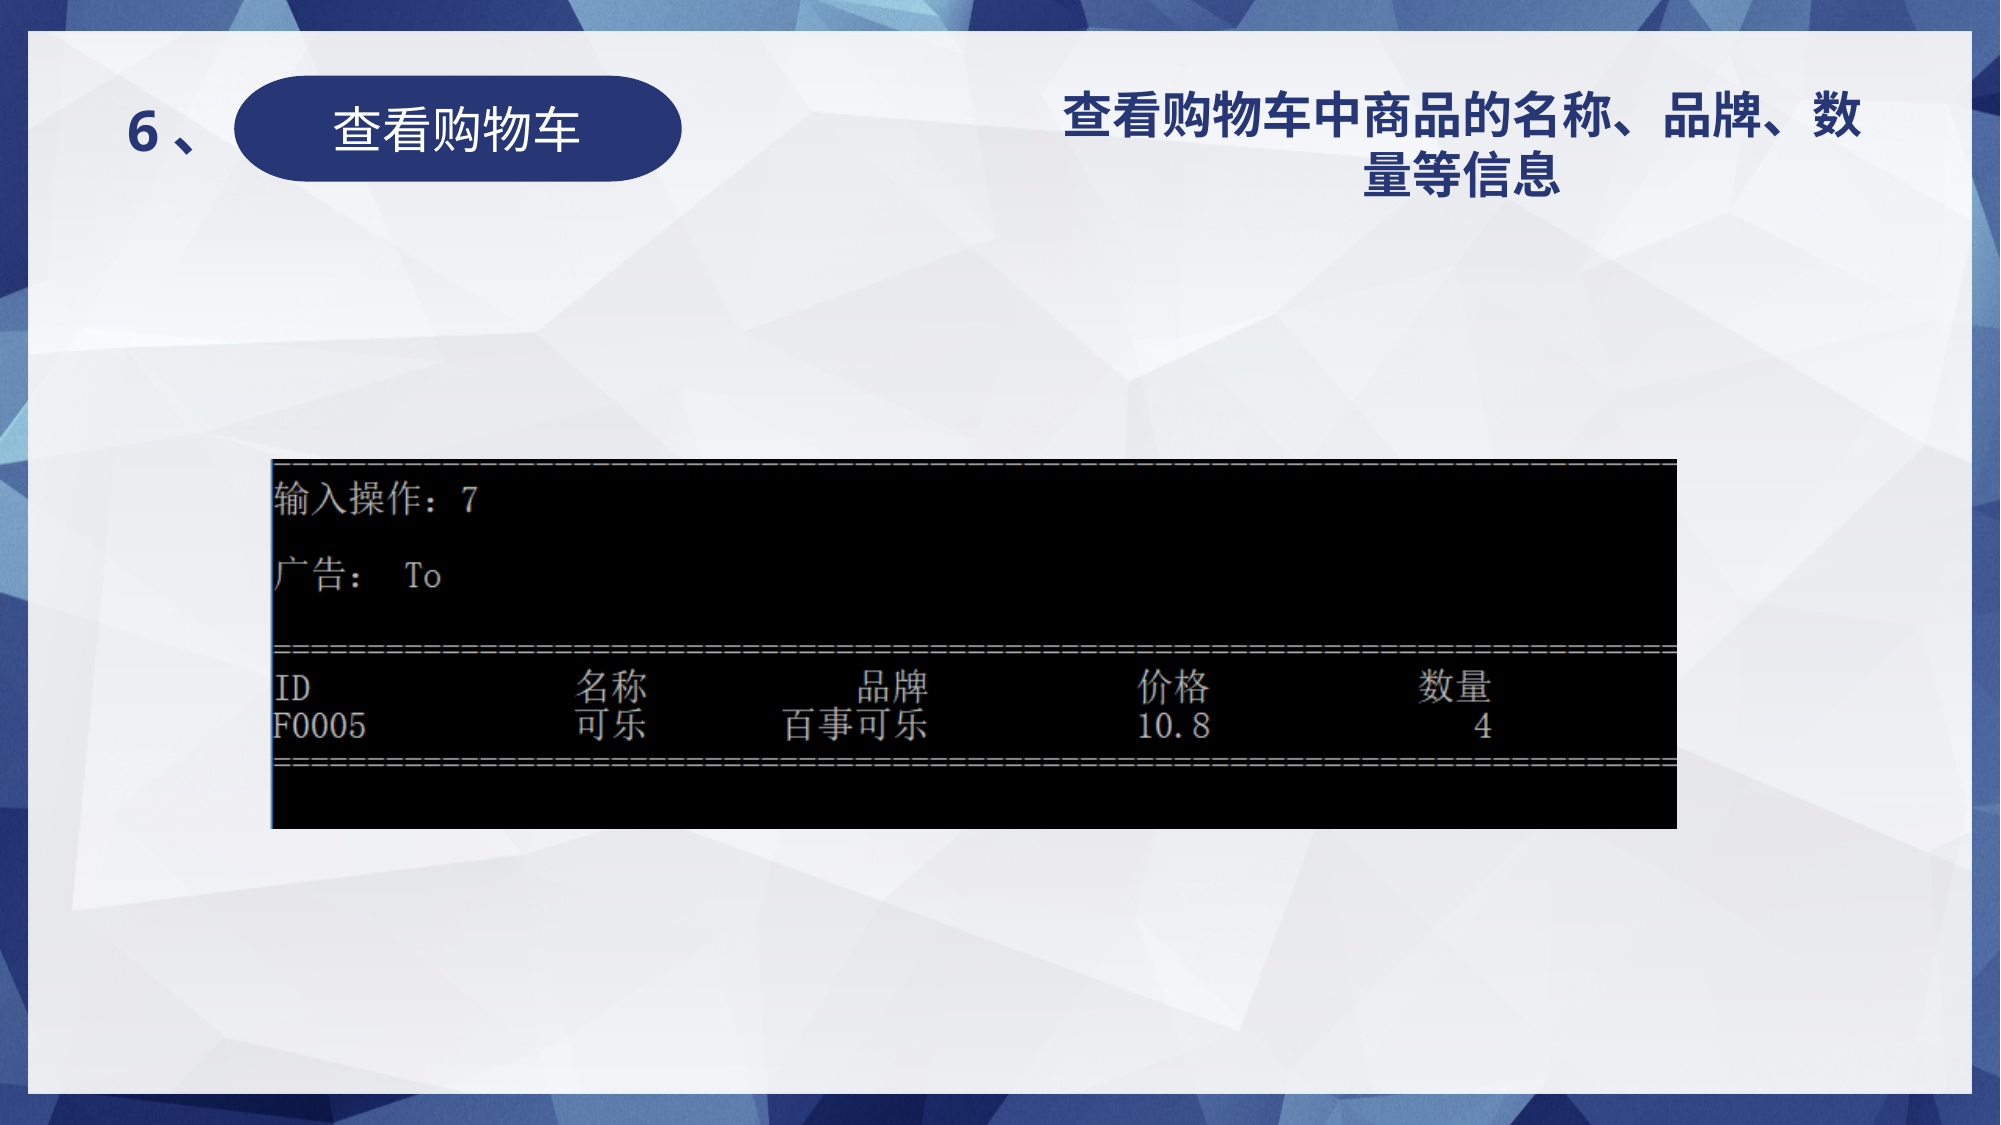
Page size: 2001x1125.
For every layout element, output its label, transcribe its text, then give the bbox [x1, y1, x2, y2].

text_box 6、 [101, 87, 255, 170]
text_box 查看购物车中商品的名称、品牌、数量等信息 [1025, 75, 1899, 211]
picture [0, 0, 2000, 1125]
text_box 查看购物车 [234, 75, 682, 182]
